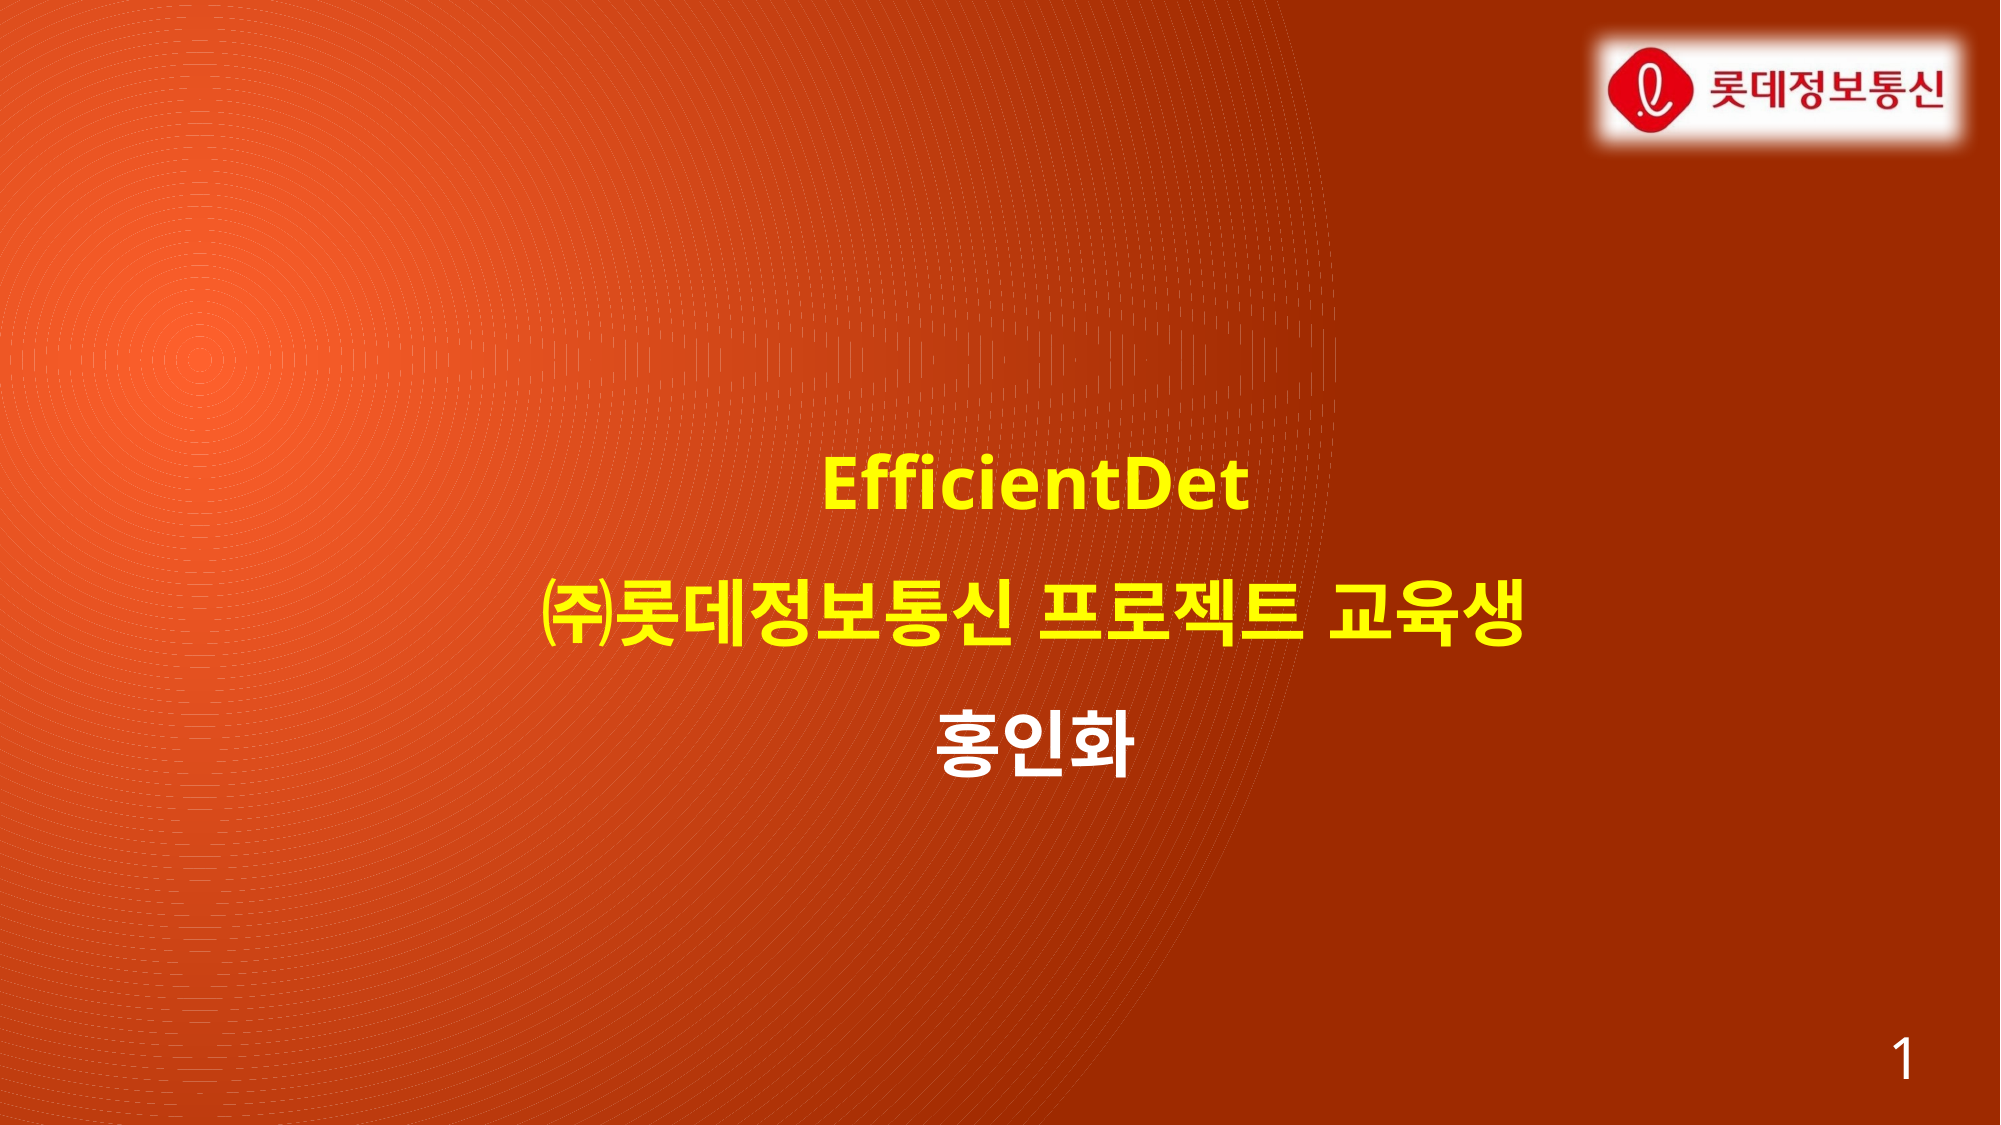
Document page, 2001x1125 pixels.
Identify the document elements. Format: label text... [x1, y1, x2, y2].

slide_number 1 [1842, 1047, 1967, 1108]
picture [1578, 18, 1981, 162]
text_box EfficientDet ㈜롯데정보통신 프로젝트 교육생 홍인화 [468, 385, 1603, 794]
